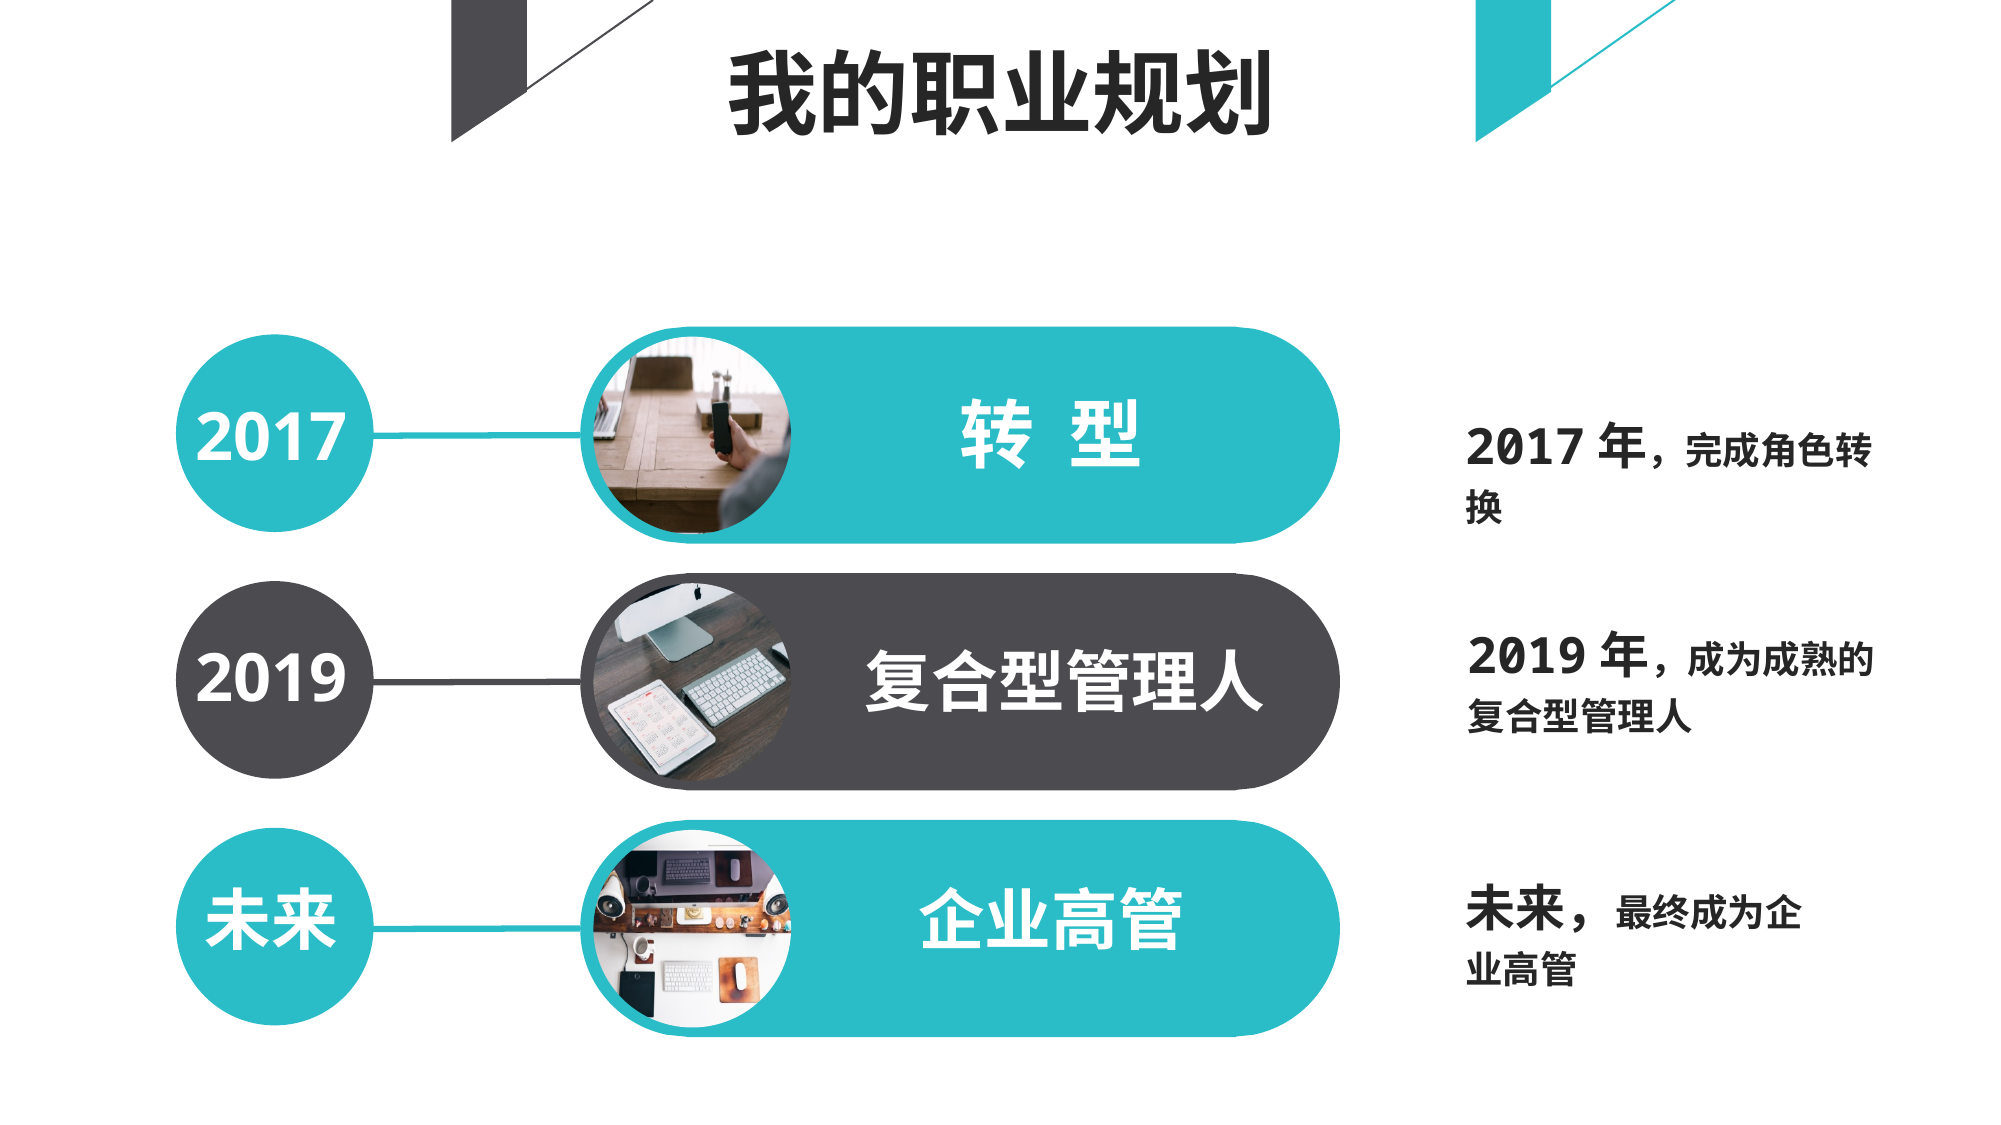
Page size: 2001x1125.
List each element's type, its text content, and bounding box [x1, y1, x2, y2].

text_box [175, 326, 1340, 544]
text_box [450, 0, 505, 145]
text_box 2019年，成为成熟的 复合型管理人 [1452, 604, 1917, 746]
text_box 2017年，完成角色转换 [1450, 395, 1915, 536]
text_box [175, 819, 1340, 1037]
text_box 未来，最终成为企业高管 [1450, 857, 1839, 999]
text_box [1474, 0, 1532, 145]
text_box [500, 0, 654, 108]
text_box 我的职业规划 [711, 28, 1292, 154]
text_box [1524, 0, 1678, 106]
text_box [175, 573, 1340, 791]
